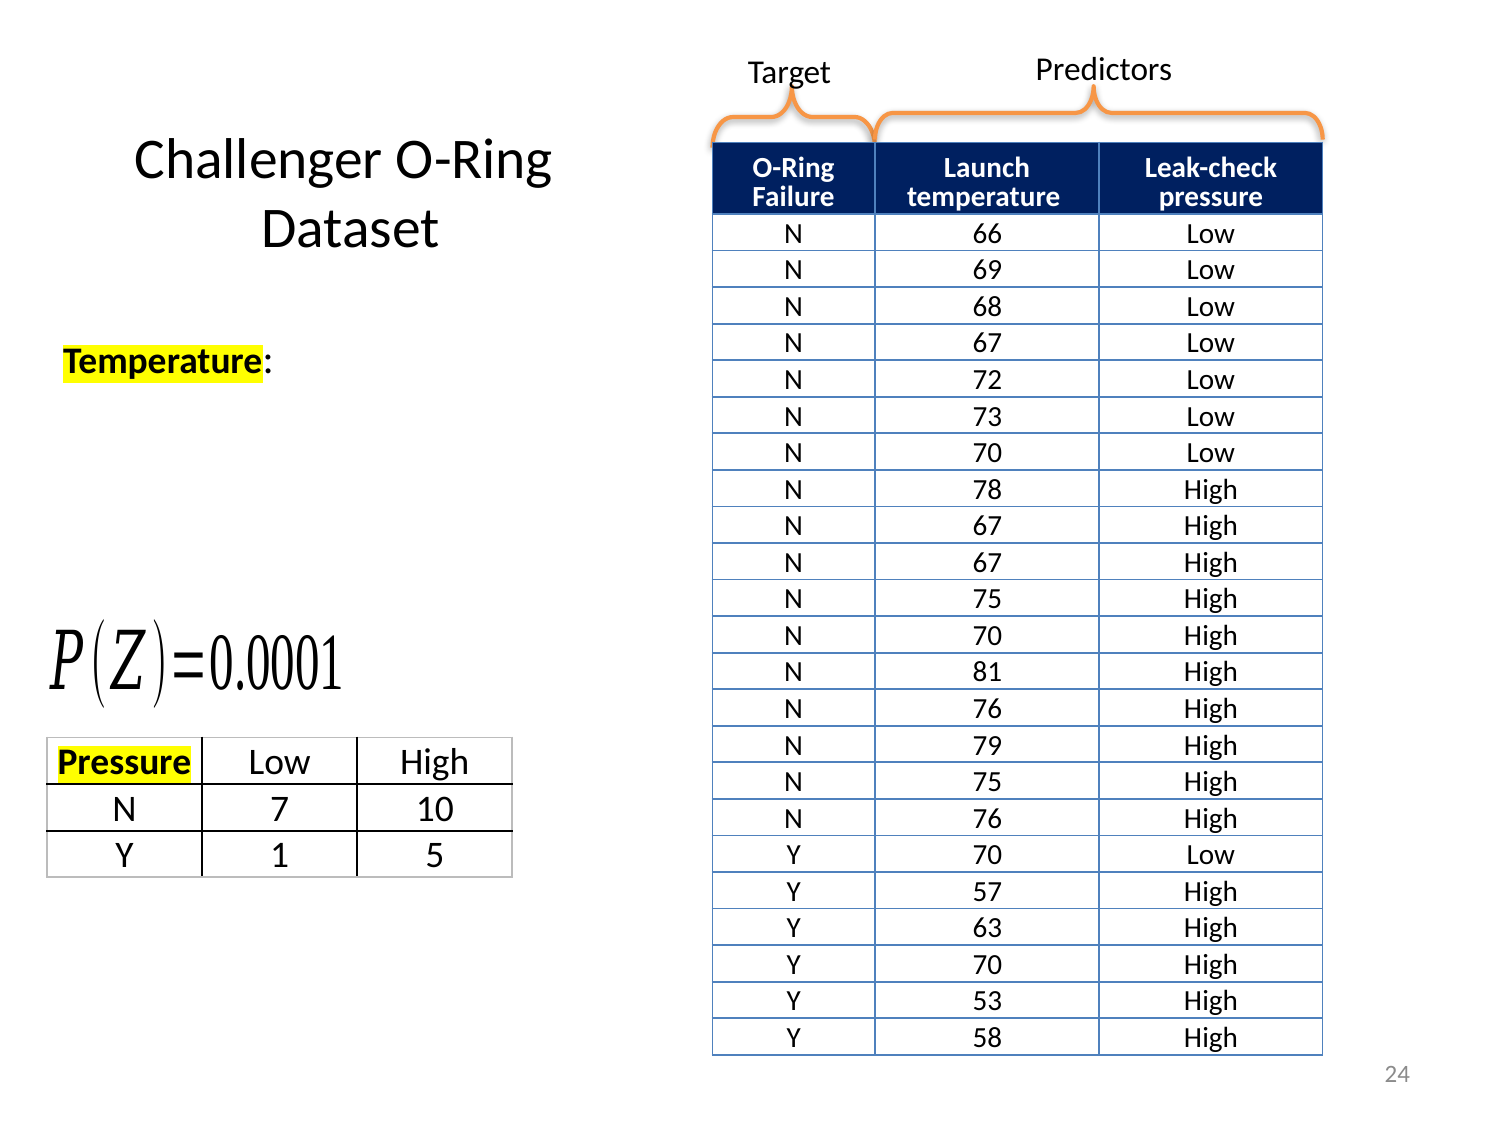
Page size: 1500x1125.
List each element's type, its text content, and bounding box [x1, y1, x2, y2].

table_cell 57 [876, 873, 1098, 908]
table_cell 58 [876, 1019, 1098, 1054]
table_cell 67 [876, 507, 1098, 542]
table_header Low [203, 738, 356, 783]
table_cell High [1100, 544, 1322, 579]
table_cell 79 [876, 727, 1098, 761]
table_cell High [1100, 580, 1322, 615]
text_box Predictors [1017, 40, 1190, 95]
table_cell Low [1100, 325, 1322, 359]
table_cell N [713, 288, 874, 323]
table_cell 73 [876, 398, 1098, 432]
table_cell Y [713, 983, 874, 1017]
table_cell High [1100, 909, 1322, 944]
table_cell Low [1100, 836, 1322, 871]
table_cell Low [1100, 434, 1322, 469]
table_cell Y [713, 909, 874, 944]
slide_number 24 [1074, 1042, 1425, 1103]
table_cell 76 [876, 690, 1098, 725]
table_cell High [1100, 690, 1322, 725]
table_cell N [713, 507, 874, 542]
table_cell 76 [876, 800, 1098, 835]
table_header High [358, 738, 511, 783]
text_box [872, 95, 1325, 140]
table_header Pressure [48, 738, 201, 783]
table_cell 68 [876, 288, 1098, 323]
table_cell 70 [876, 946, 1098, 981]
table_cell 67 [876, 325, 1098, 359]
table_cell 70 [876, 434, 1098, 469]
table_cell 67 [876, 544, 1098, 579]
text_box Target [714, 42, 865, 98]
table_cell 1 [203, 832, 356, 876]
table_cell High [1100, 654, 1322, 688]
table_header O-Ring Failure [713, 143, 874, 213]
table_cell High [1100, 763, 1322, 798]
table_cell 78 [876, 471, 1098, 506]
table_cell N [713, 800, 874, 835]
table_cell N [713, 544, 874, 579]
table_cell Low [1100, 398, 1322, 432]
table_cell N [713, 215, 874, 250]
table_cell N [713, 580, 874, 615]
table_cell N [713, 654, 874, 688]
table_cell High [1100, 727, 1322, 761]
table_cell 75 [876, 580, 1098, 615]
table_cell Y [713, 836, 874, 871]
table_cell 72 [876, 361, 1098, 396]
table_cell High [1100, 946, 1322, 981]
table_cell 66 [876, 215, 1098, 250]
table_cell N [713, 434, 874, 469]
table_cell 5 [358, 832, 511, 876]
table_cell High [1100, 800, 1322, 835]
table_cell N [713, 325, 874, 359]
table_cell N [713, 471, 874, 506]
table_cell N [48, 785, 201, 830]
table_cell 7 [203, 785, 356, 830]
table_cell 53 [876, 983, 1098, 1017]
table_cell High [1100, 983, 1322, 1017]
table_cell Low [1100, 361, 1322, 396]
table_cell 75 [876, 763, 1098, 798]
table_cell Low [1100, 215, 1322, 250]
table_cell Y [713, 1019, 874, 1054]
table_cell 10 [358, 785, 511, 830]
table_cell N [713, 398, 874, 432]
table_cell High [1100, 1019, 1322, 1054]
table_cell High [1100, 507, 1322, 542]
table_cell 70 [876, 836, 1098, 871]
table_cell High [1100, 471, 1322, 506]
title Challenger O-Ring Dataset [48, 112, 653, 268]
table_cell High [1100, 873, 1322, 908]
table_cell N [713, 690, 874, 725]
table_cell Low [1100, 251, 1322, 286]
table_cell 69 [876, 251, 1098, 286]
table_cell High [1100, 617, 1322, 652]
table_header Launch temperature [876, 143, 1098, 213]
table_cell 81 [876, 654, 1098, 688]
table_cell Low [1100, 288, 1322, 323]
table_cell Y [713, 873, 874, 908]
table_cell N [713, 361, 874, 396]
table_cell 63 [876, 909, 1098, 944]
table_cell N [713, 727, 874, 761]
table_cell Y [713, 946, 874, 981]
text_box [710, 98, 872, 148]
table_header Leak-check pressure [1100, 143, 1322, 213]
table_cell Y [48, 832, 201, 876]
table_cell N [713, 251, 874, 286]
table_cell 70 [876, 617, 1098, 652]
table_cell N [713, 763, 874, 798]
table_cell N [713, 617, 874, 652]
